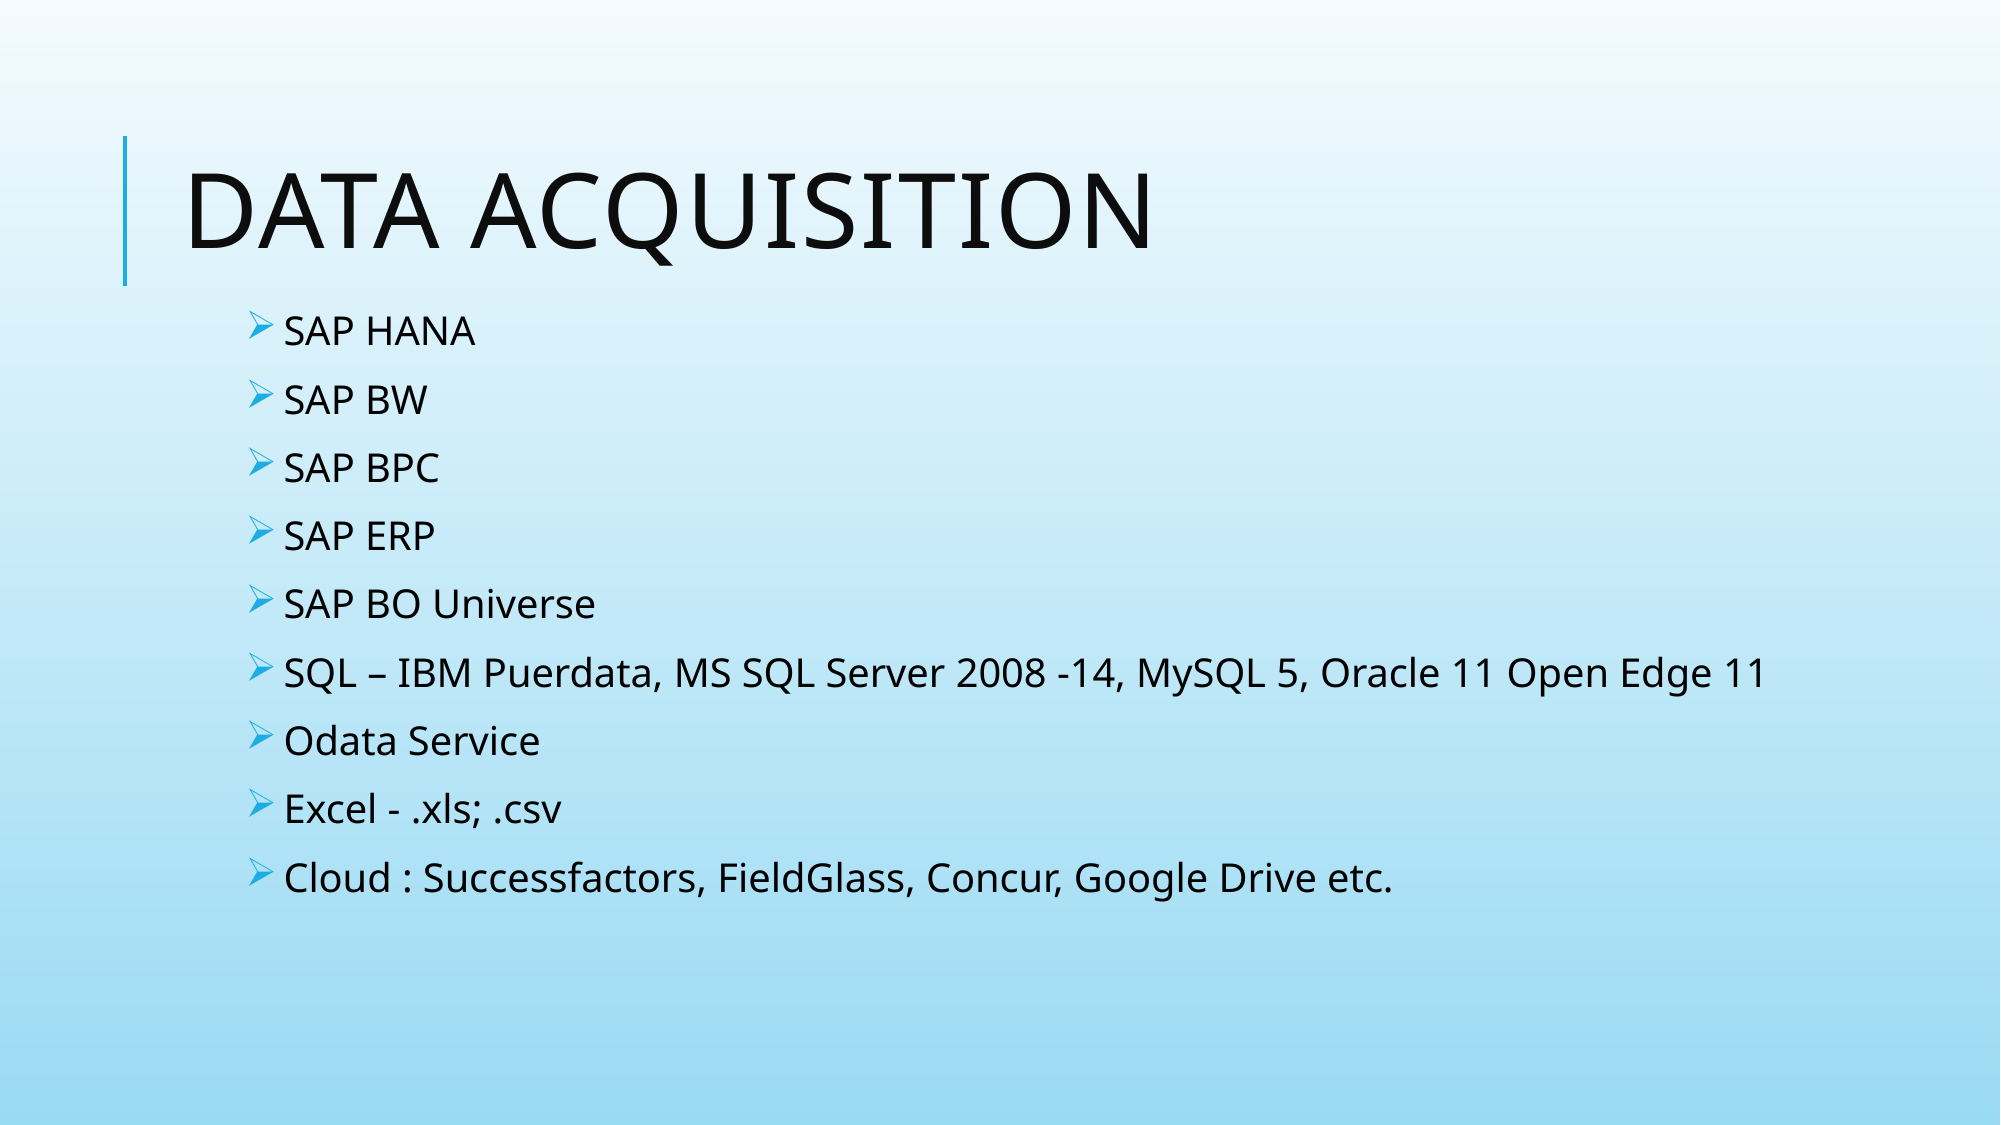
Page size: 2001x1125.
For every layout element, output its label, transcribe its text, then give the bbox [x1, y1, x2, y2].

title Data Acquisition [168, 96, 1763, 342]
list SAP HANA SAP BW SAP BPC SAP ERP SAP BO Universe SQL – IBM Puerdata, MS SQL Server 2008 -14, MySQL 5, Oracle 11 Open Edge 11 Odata Service Excel - .xls; .csv Cloud : Successfactors, FieldGlass, Concur, Google Drive etc. [238, 304, 1814, 919]
